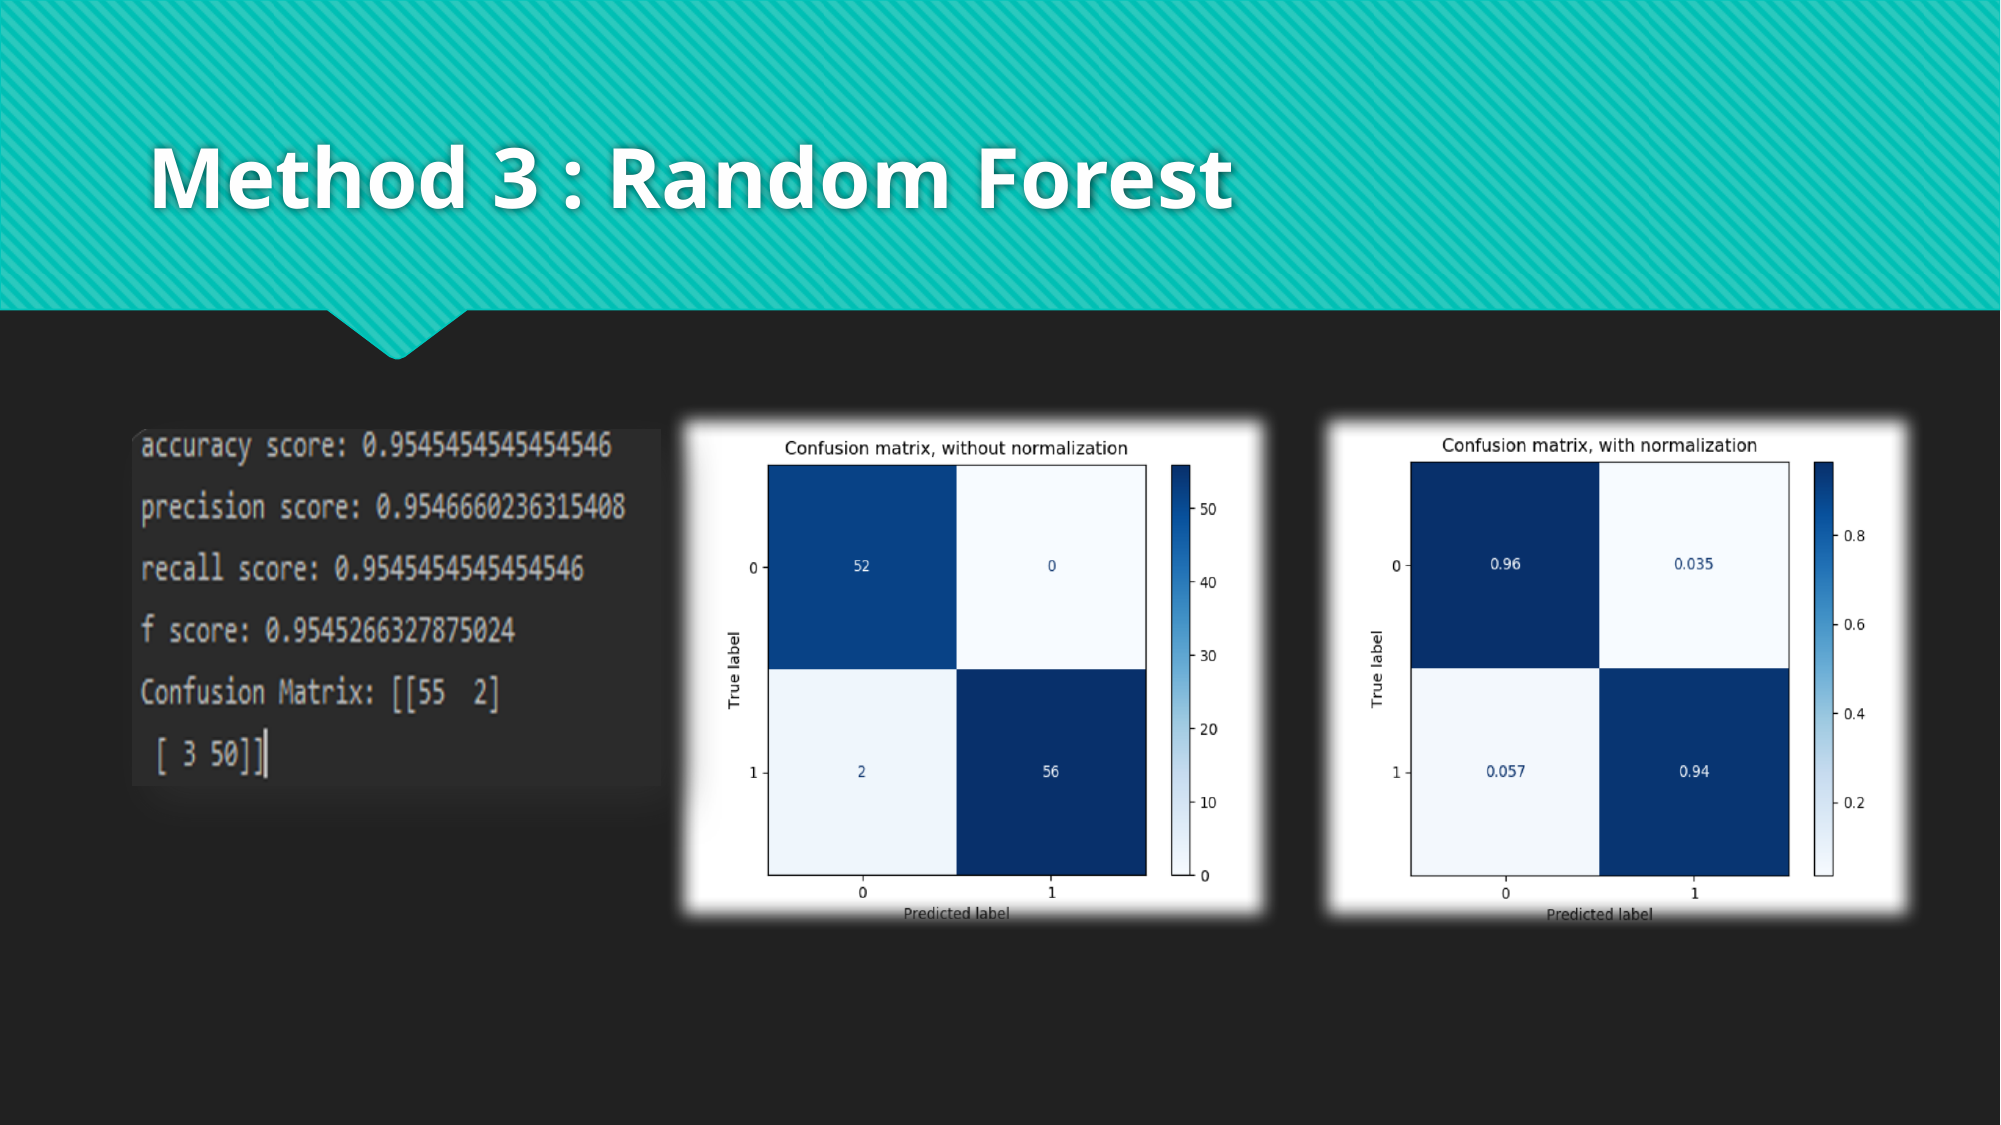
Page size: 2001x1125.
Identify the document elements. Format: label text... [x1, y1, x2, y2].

picture [666, 403, 1281, 931]
title Method 3 : Random Forest [132, 73, 1868, 233]
picture [1310, 403, 1924, 931]
picture [132, 429, 662, 787]
